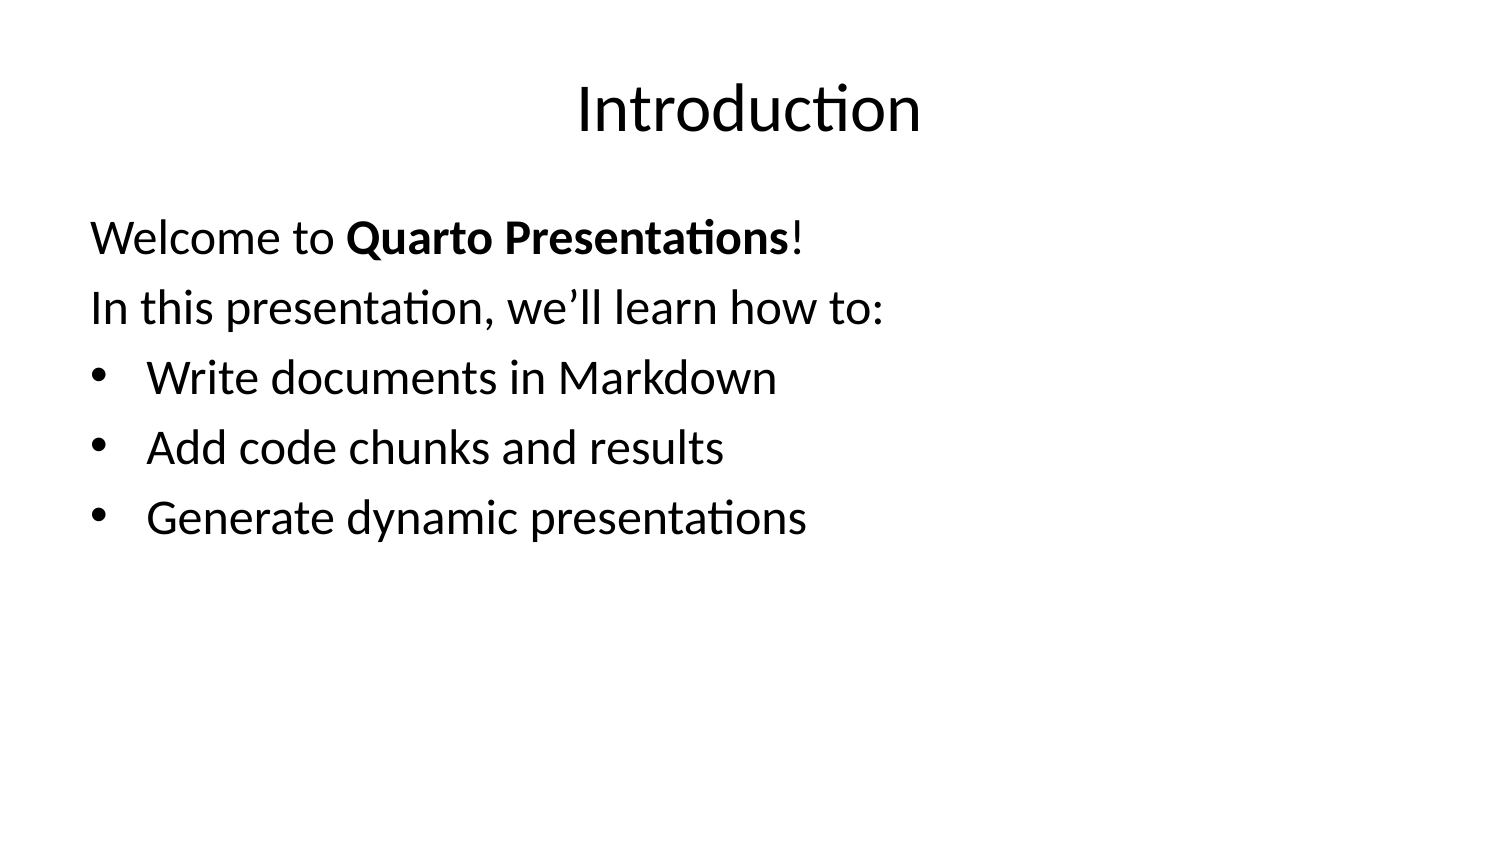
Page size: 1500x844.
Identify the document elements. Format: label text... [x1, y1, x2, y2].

title Introduction [75, 33, 1425, 175]
list Welcome to Quarto Presentations! In this presentation, we’ll learn how to: Write documents in Markdown Add code chunks and results Generate dynamic presentations [75, 196, 1425, 754]
